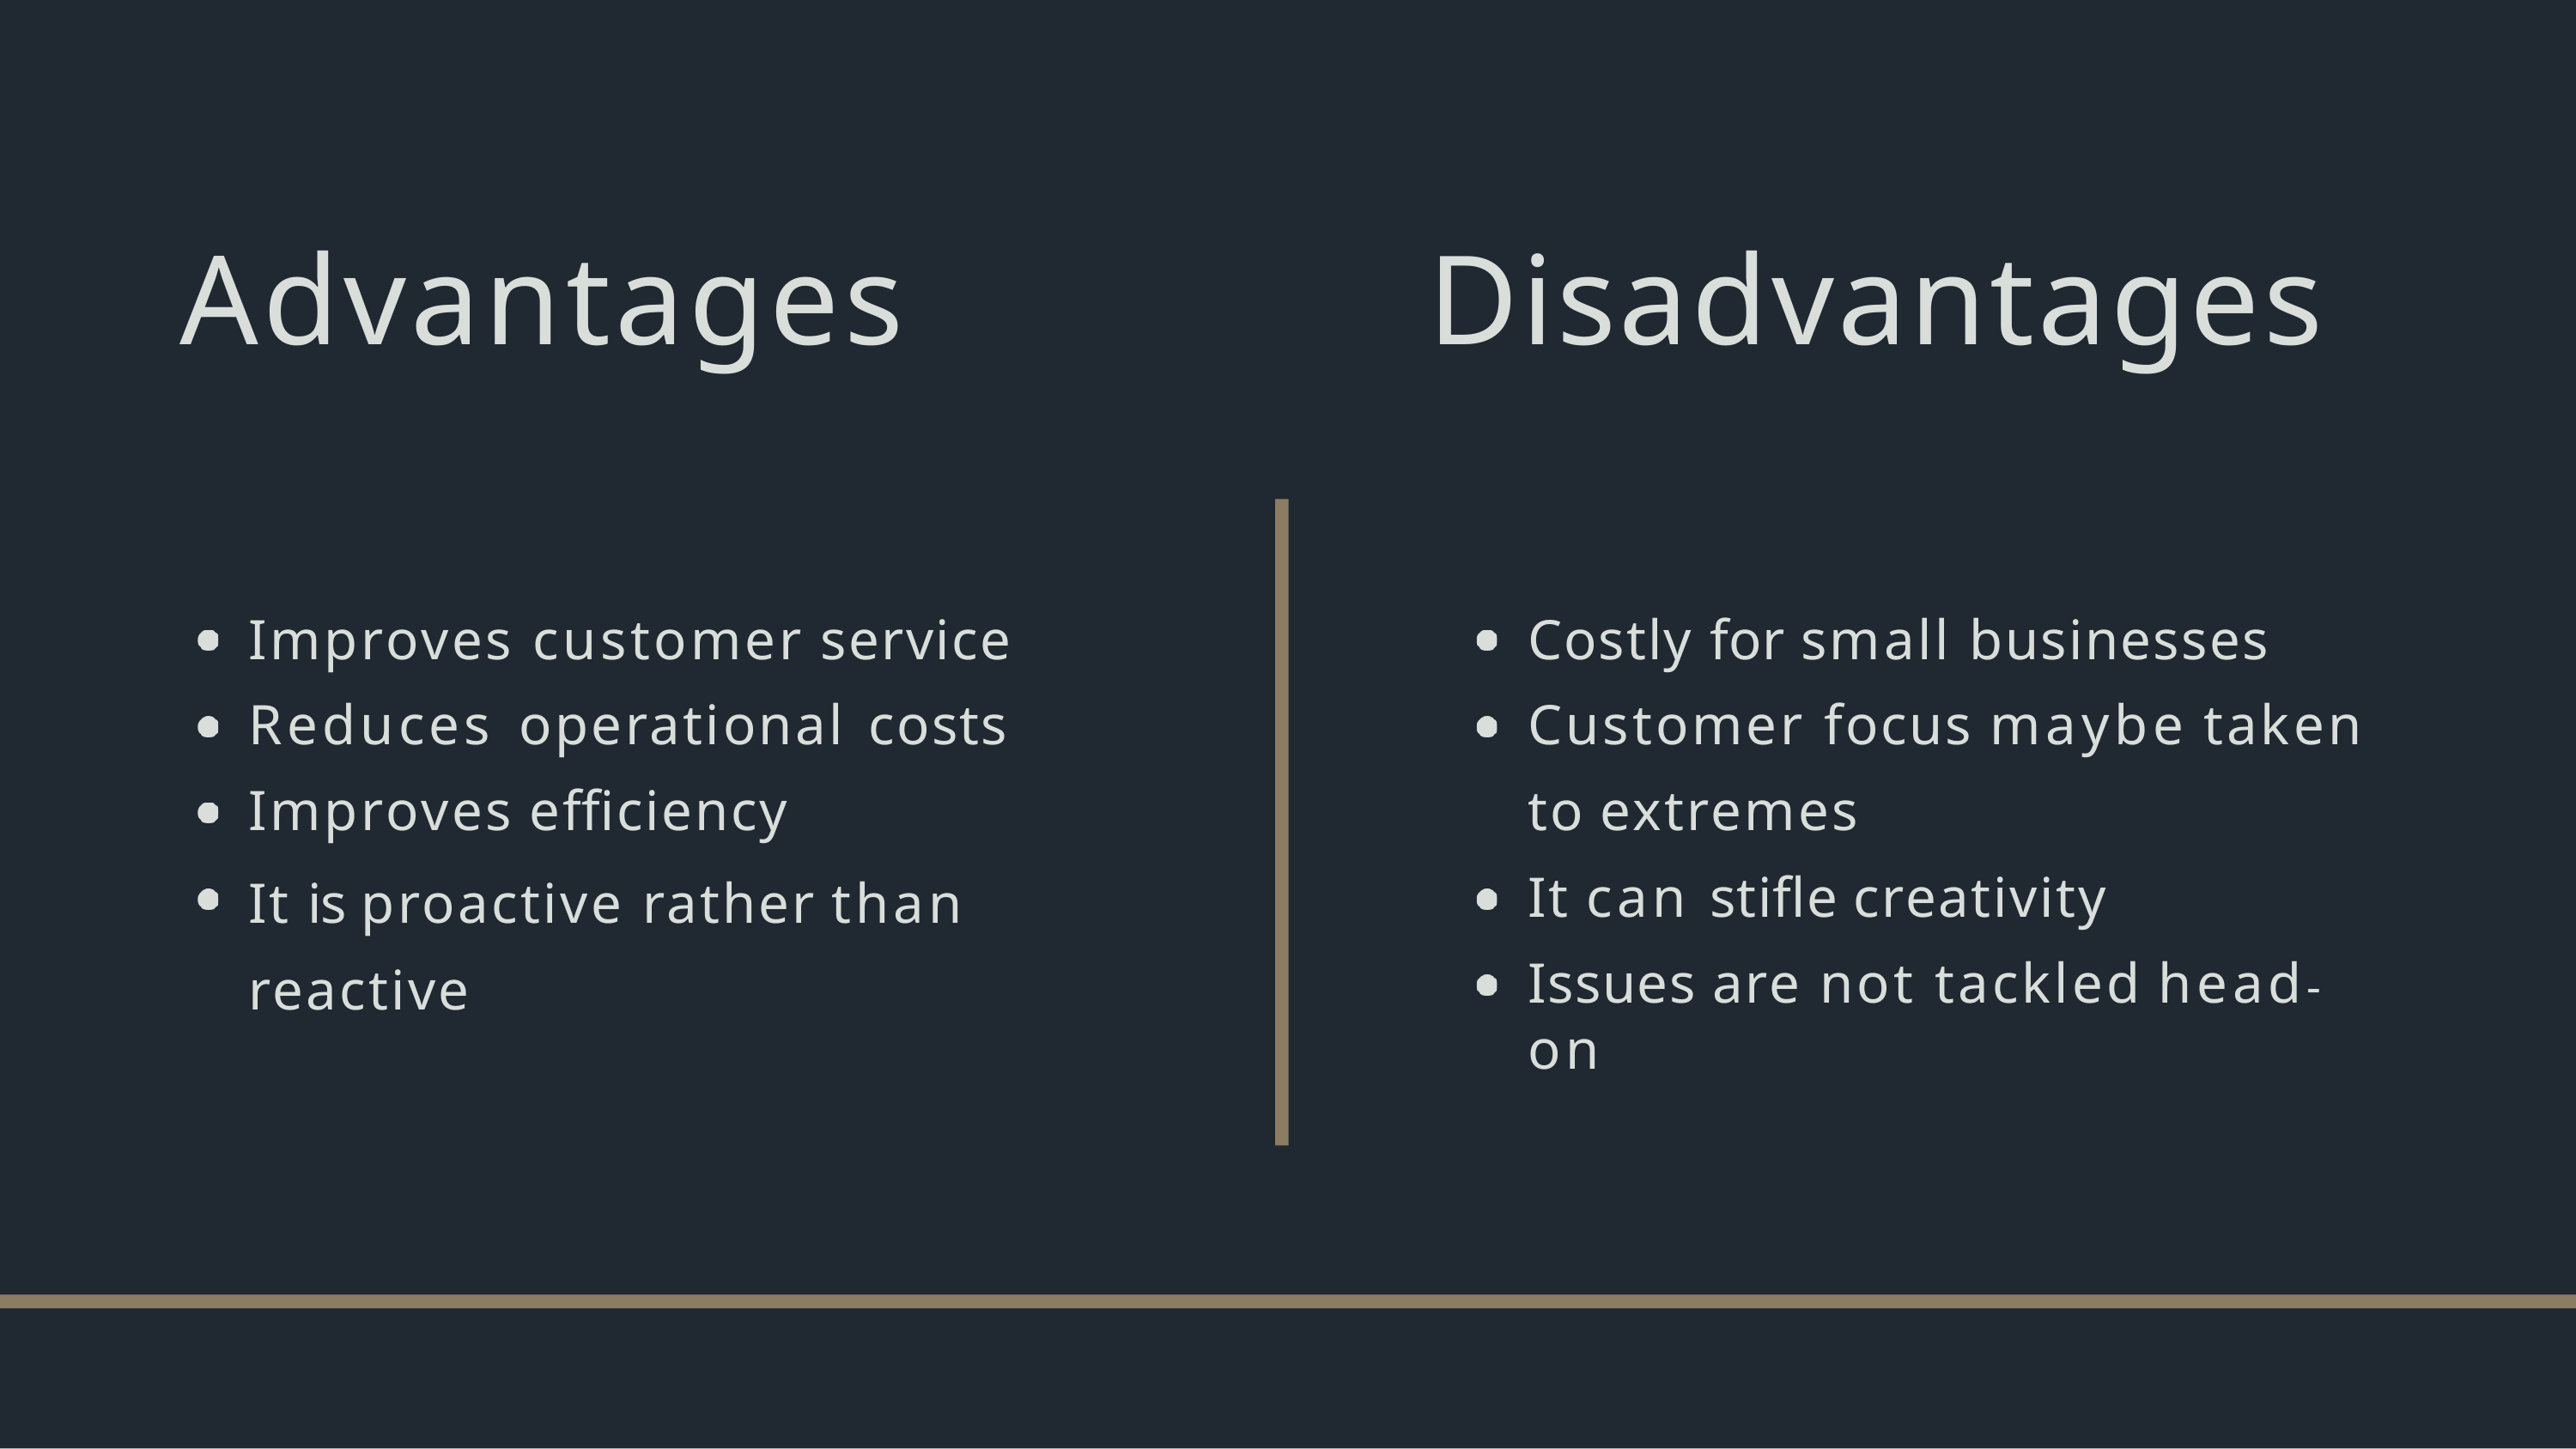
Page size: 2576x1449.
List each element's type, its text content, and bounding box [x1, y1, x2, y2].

text_box [1476, 630, 1498, 651]
text_box [197, 716, 219, 737]
title Advantages [178, 220, 956, 464]
text_box [197, 888, 219, 910]
text_box Costly for small businesses Customer focus maybe taken to extremes It can stifle creativity Issues are not tackled head-on [1526, 583, 2423, 1080]
text_box [1275, 499, 1289, 1146]
text_box [1476, 716, 1498, 737]
text_box [0, 1294, 2576, 1309]
text_box [197, 803, 219, 823]
text_box [1476, 888, 1498, 910]
text_box Disadvantages [1426, 220, 2385, 370]
text_box [197, 630, 219, 651]
text_box [1476, 974, 1498, 996]
text_box Improves customer service Reduces operational costs Improves efficiency It is proactive rather than reactive [246, 583, 1031, 1021]
